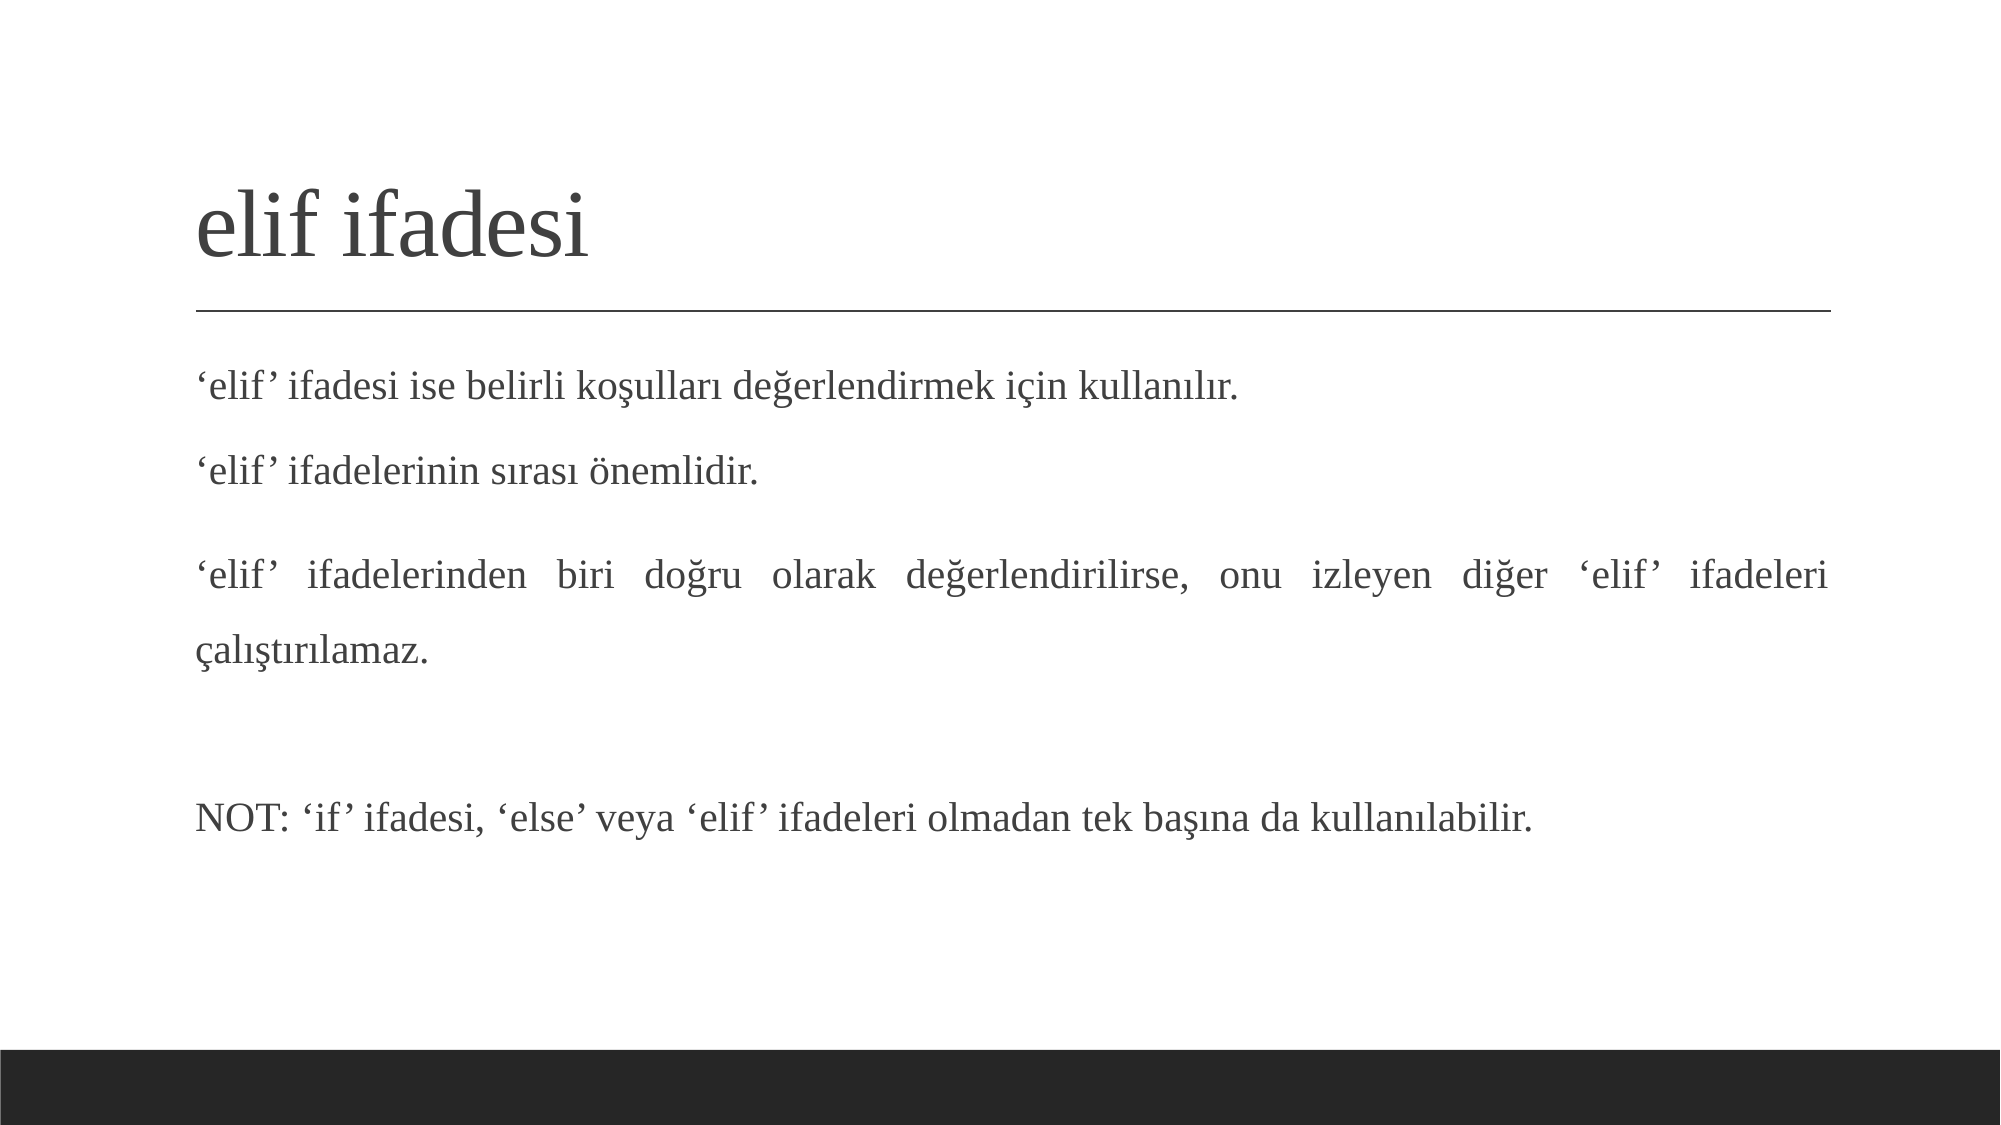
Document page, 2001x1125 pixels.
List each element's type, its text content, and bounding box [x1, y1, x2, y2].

list ‘elif’ ifadesi ise belirli koşulları değerlendirmek için kullanılır. ‘elif’ ifadelerinin sırası önemlidir. ‘elif’ ifadelerinden biri doğru olarak değerlendirilirse, onu izleyen diğer ‘elif’ ifadeleri çalıştırılamaz. NOT: ‘if’ ifadesi, ‘else’ veya ‘elif’ ifadeleri olmadan tek başına da kullanılabilir. [180, 345, 1830, 963]
title elif ifadesi [180, 47, 1830, 285]
